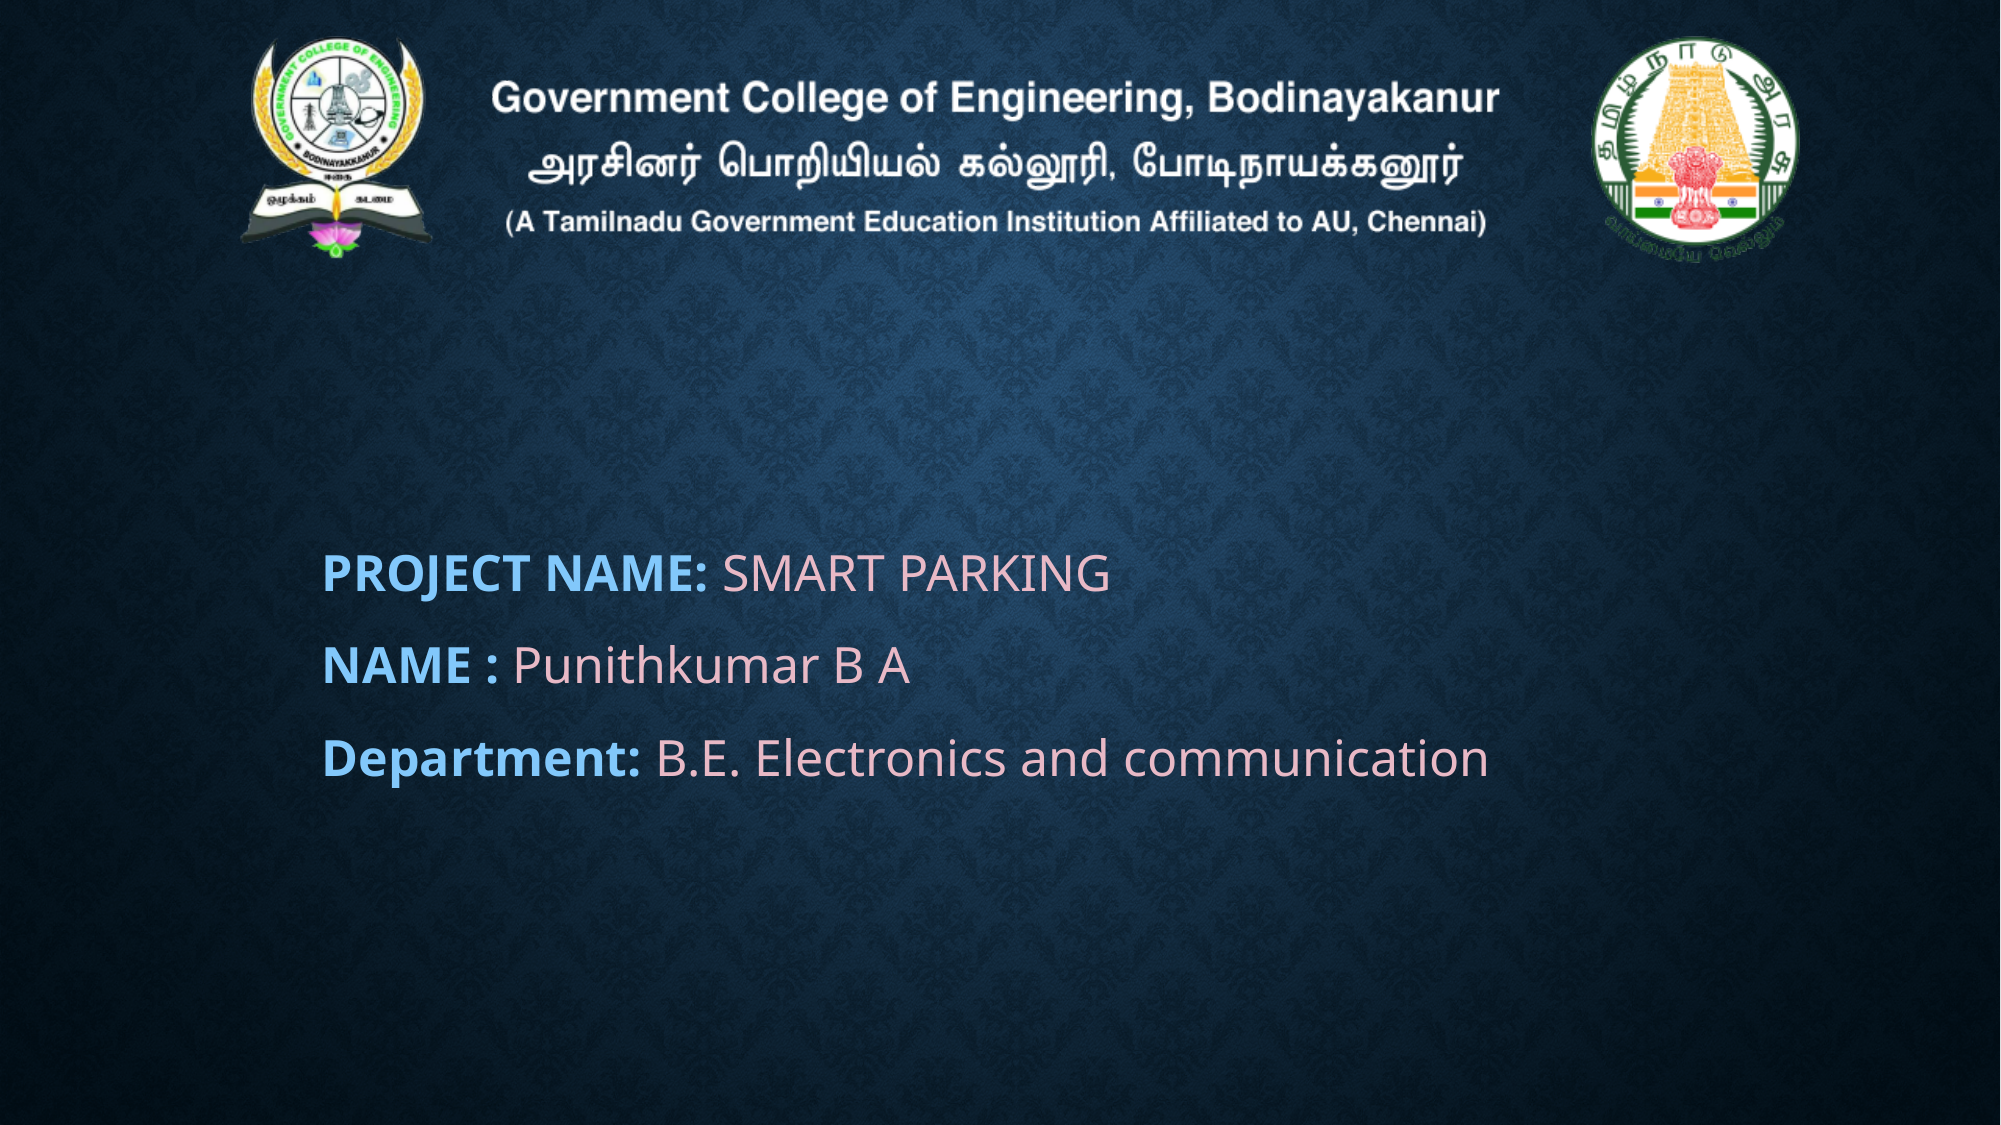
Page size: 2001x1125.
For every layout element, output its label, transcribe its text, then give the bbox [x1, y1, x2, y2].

picture [222, 28, 1825, 266]
subtitle PROJECT NAME: SMART PARKING NAME : Punithkumar B A Department: B.E. Electronics and communication [306, 521, 1791, 1109]
